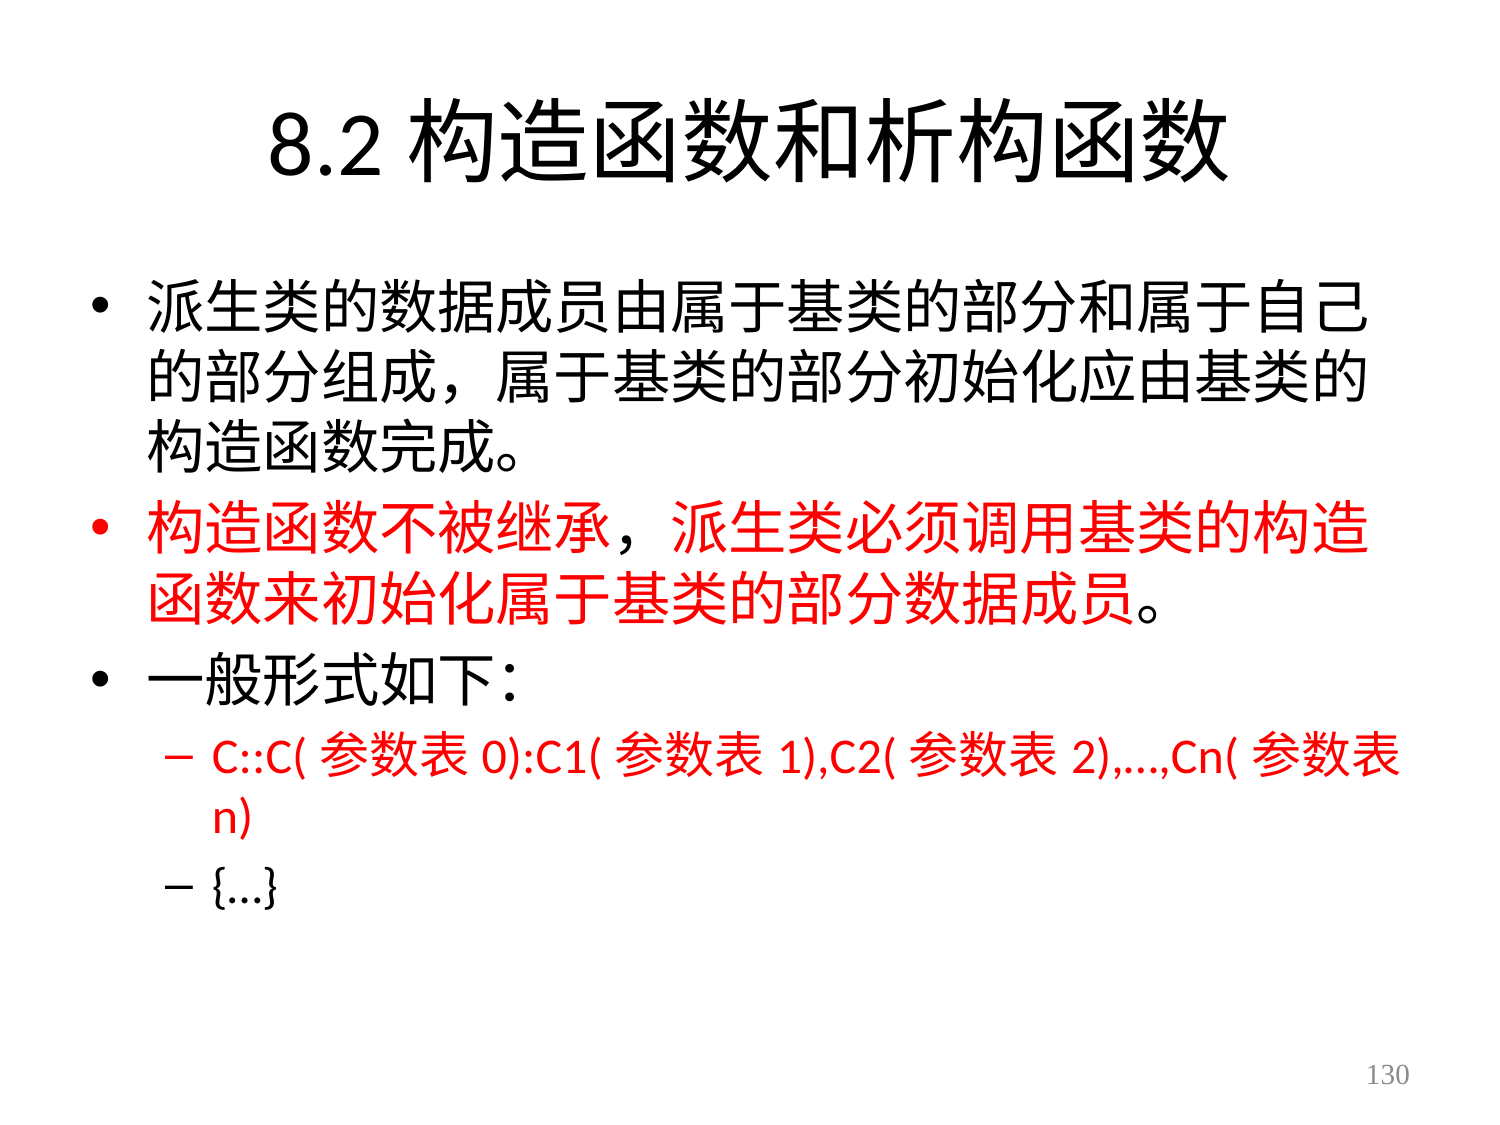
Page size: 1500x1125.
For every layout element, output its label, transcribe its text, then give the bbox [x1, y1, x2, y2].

title 8.2构造函数和析构函数 [75, 45, 1425, 233]
list 派生类的数据成员由属于基类的部分和属于自己的部分组成，属于基类的部分初始化应由基类的构造函数完成。 构造函数不被继承，派生类必须调用基类的构造函数来初始化属于基类的部分数据成员。 一般形式如下： C::C(参数表0):C1(参数表1),C2(参数表2),…,Cn(参数表n) {…} [75, 262, 1425, 1005]
slide_number 130 [1074, 1042, 1425, 1103]
